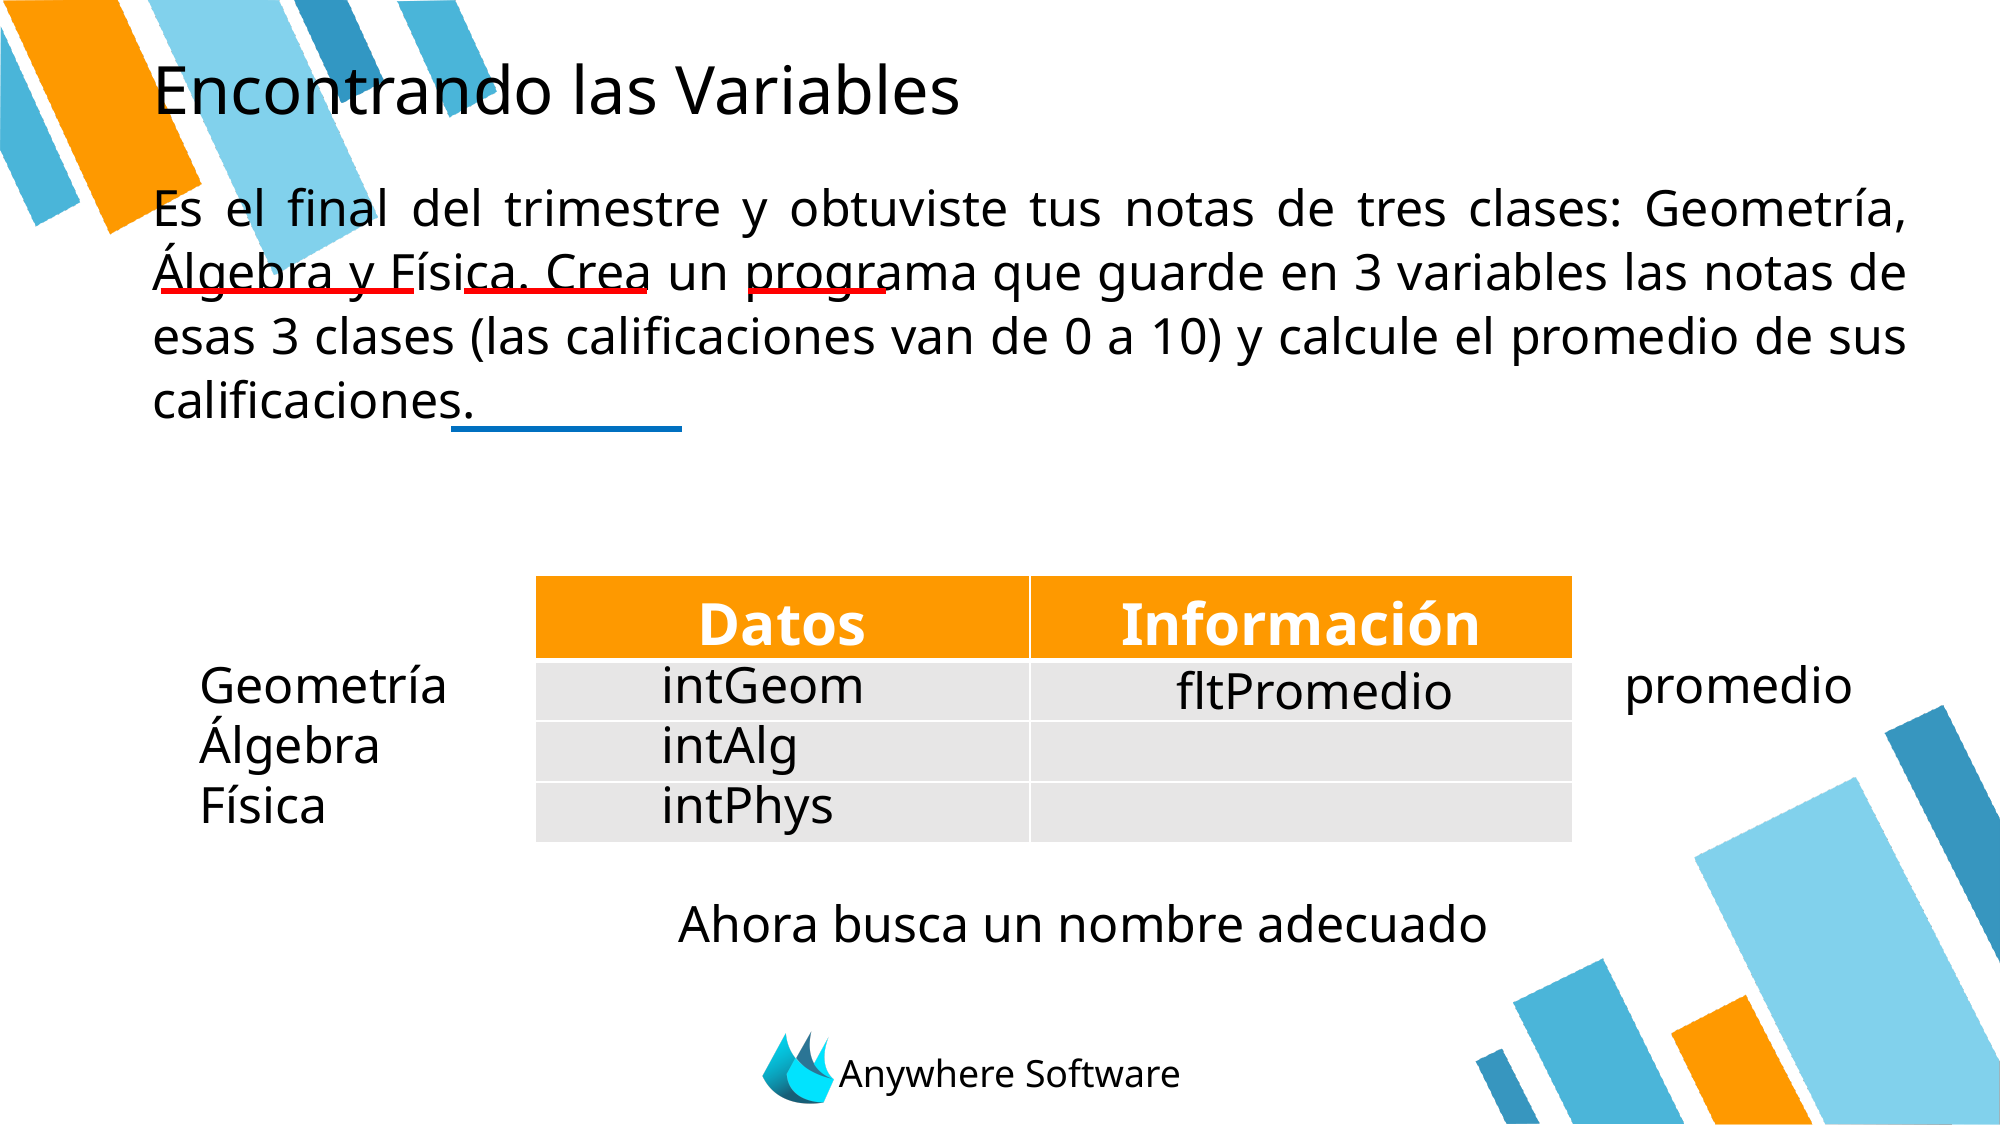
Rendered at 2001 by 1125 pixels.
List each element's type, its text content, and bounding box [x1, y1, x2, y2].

text_box fltPromedio [1161, 651, 1489, 727]
text_box Ahora busca un nombre adecuado [663, 884, 1504, 960]
table_cell [954, 722, 1029, 781]
table_cell [1031, 663, 1161, 720]
table_cell [536, 722, 647, 781]
table_cell [1031, 783, 1572, 842]
table_cell [954, 663, 1029, 720]
picture [0, 0, 2000, 1125]
table_cell [536, 783, 1029, 842]
title Encontrando las Variables [137, 22, 1863, 164]
text_box intGeom intAlg intPhys [647, 646, 954, 841]
text_box Geometría Álgebra Física [184, 646, 535, 841]
table_cell [1489, 663, 1572, 720]
table_header Datos [536, 576, 1029, 658]
table_cell [1031, 722, 1572, 781]
table_cell [536, 663, 647, 720]
text_box promedio [1609, 646, 1905, 721]
table_header Información [1031, 576, 1572, 658]
text_box Es el final del trimestre y obtuviste tus notas de tres clases: Geometría, Álgebra y Física. Crea un programa que guarde en 3 variables las notas de esas 3 clases (las calificaciones van de 0 a 10) y calcule el promedio de sus calificaciones. [137, 164, 1924, 437]
